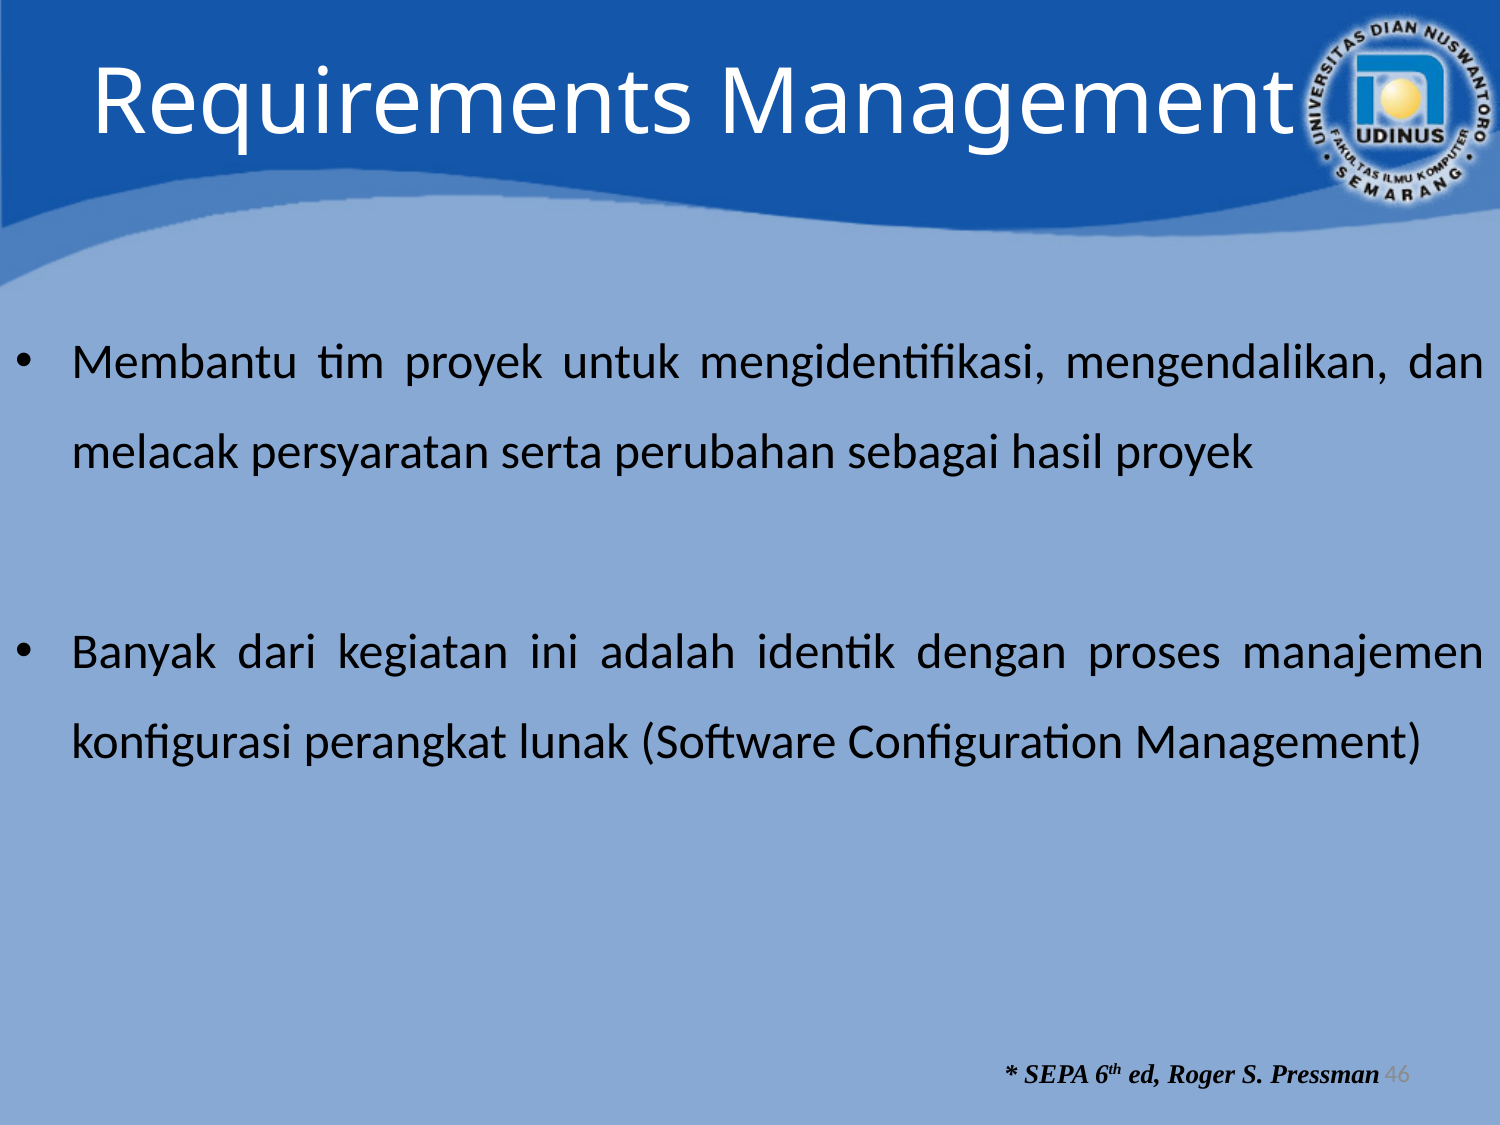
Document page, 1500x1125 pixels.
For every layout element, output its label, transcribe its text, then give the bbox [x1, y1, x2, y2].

slide_number 46 [1074, 1042, 1425, 1103]
picture [0, 1034, 1500, 1125]
picture [0, 0, 1500, 291]
title Requirements Management [62, 2, 1325, 191]
text_box * SEPA 6th ed, Roger S. Pressman [990, 1049, 1074, 1096]
list Membantu tim proyek untuk mengidentifikasi, mengendalikan, dan melacak persyaratan serta perubahan sebagai hasil proyek Banyak dari kegiatan ini adalah identik dengan proses manajemen konfigurasi perangkat lunak (Software Configuration Management) [0, 291, 1500, 1034]
